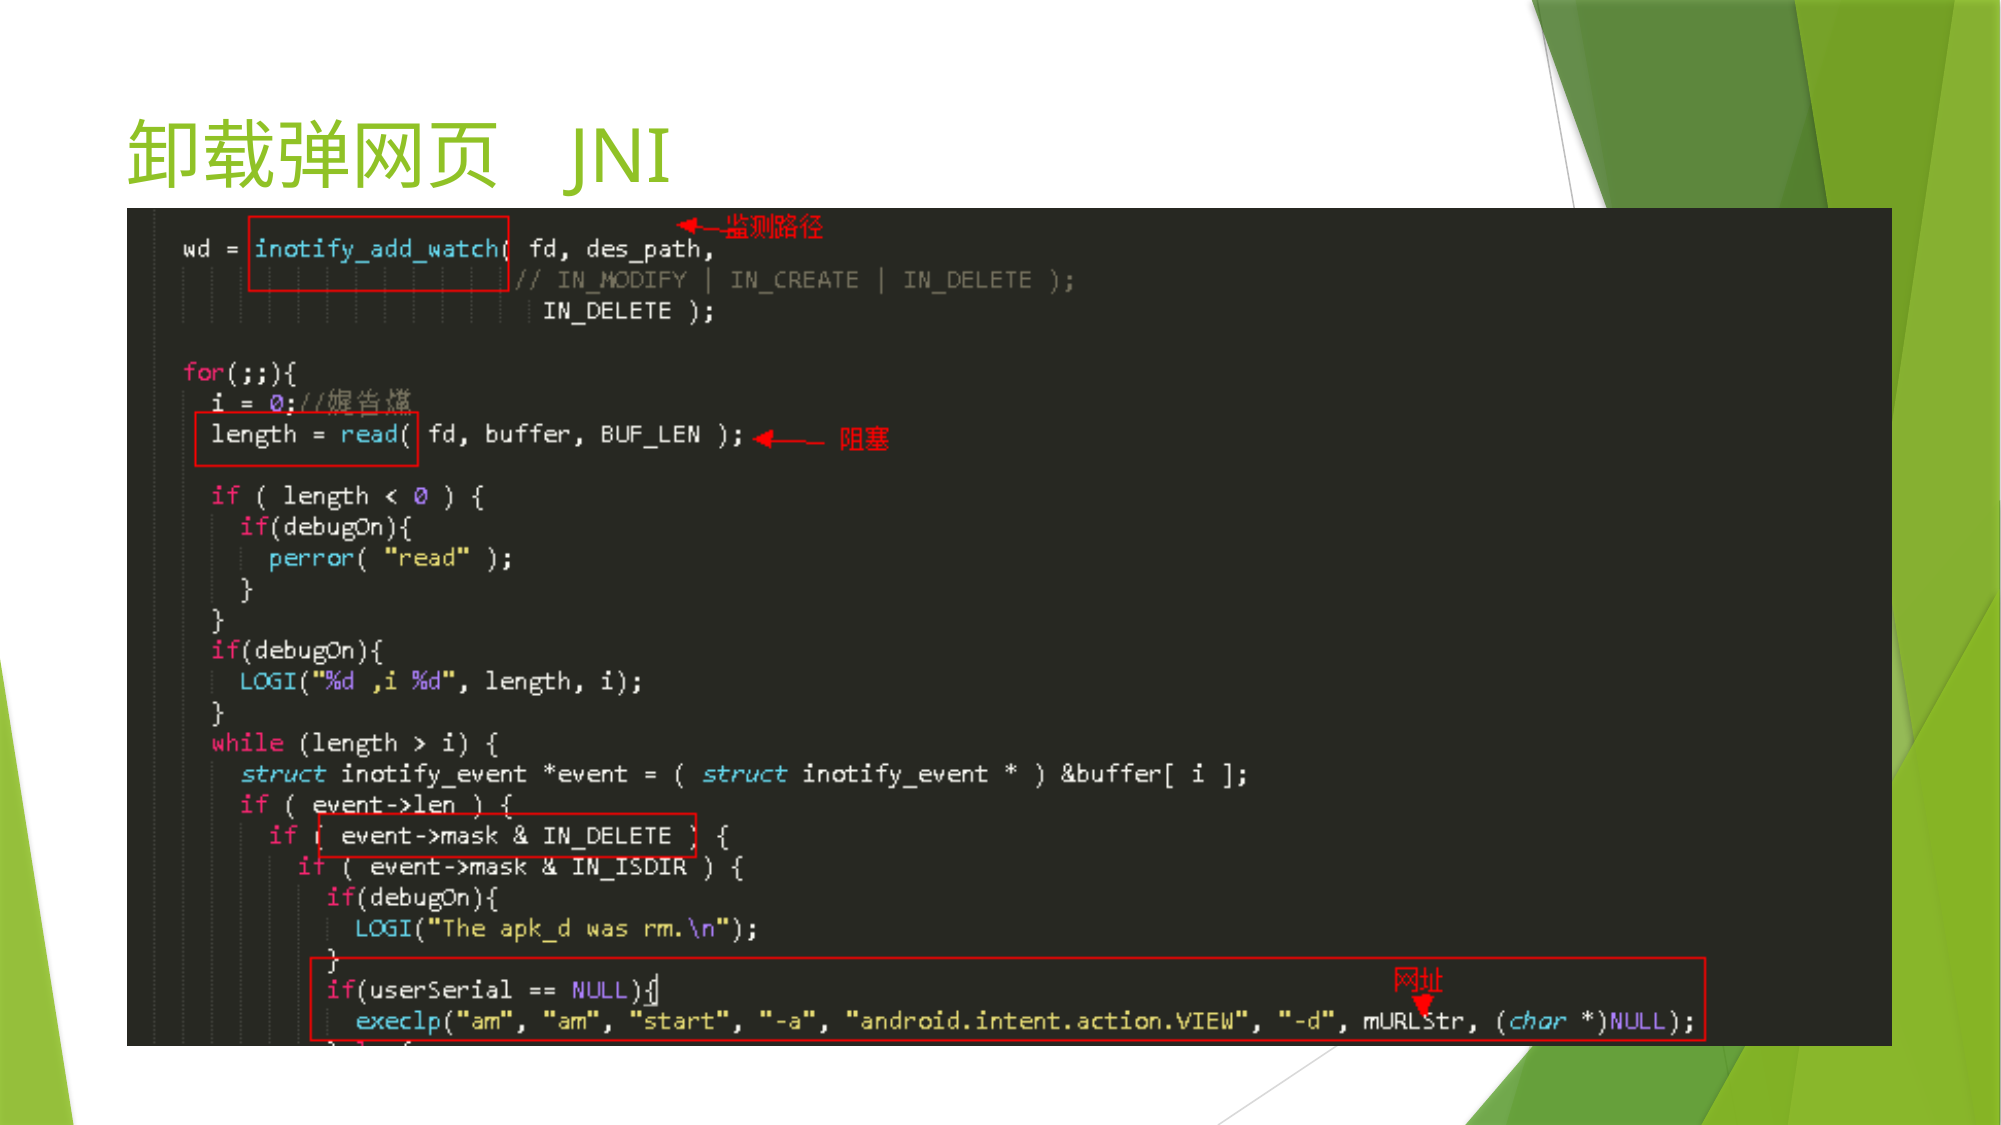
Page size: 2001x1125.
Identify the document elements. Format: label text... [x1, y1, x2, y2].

title 卸载弹网页 JNI [111, 99, 1522, 317]
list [127, 207, 1892, 1047]
